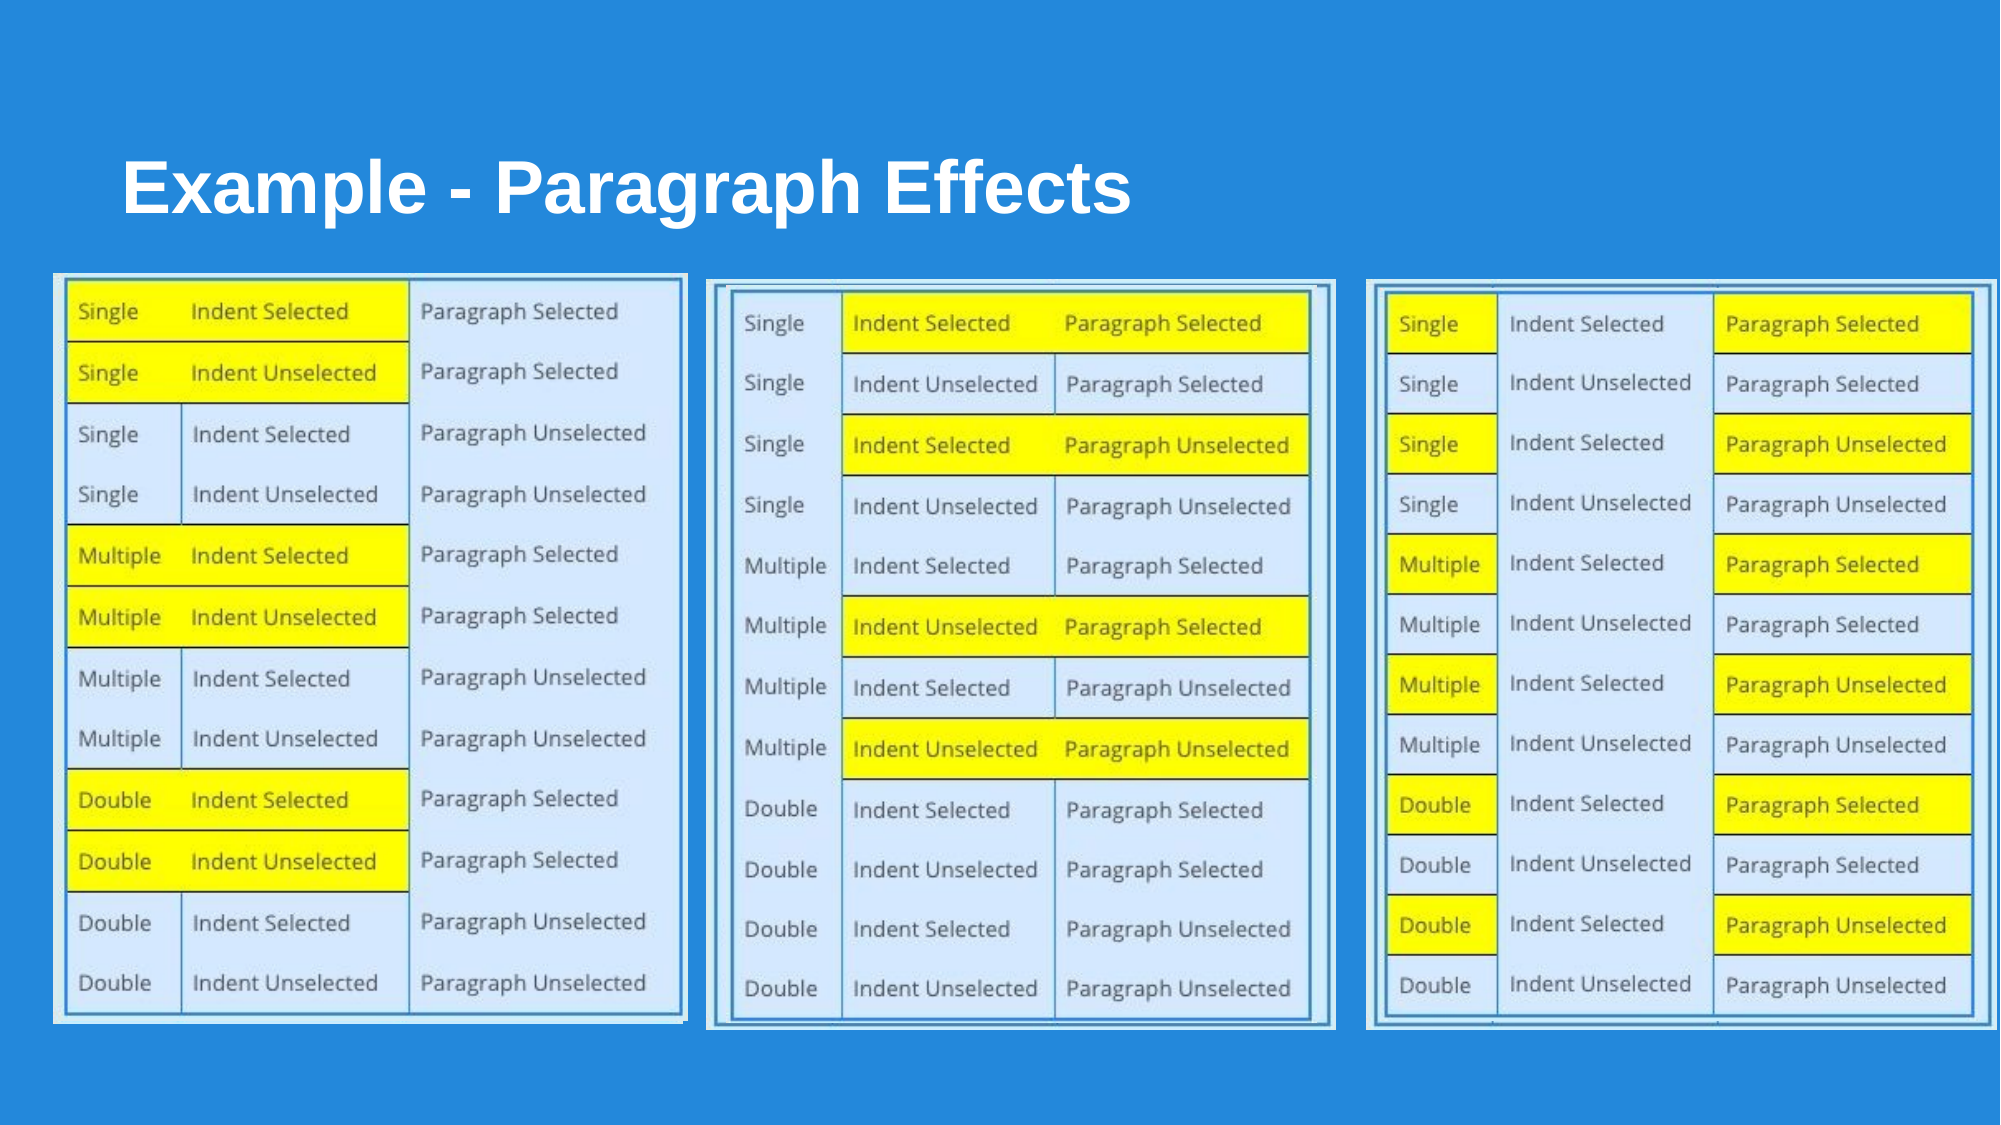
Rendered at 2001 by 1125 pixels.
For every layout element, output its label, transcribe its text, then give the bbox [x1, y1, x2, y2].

picture [706, 279, 1337, 1030]
picture [52, 273, 688, 1024]
picture [1366, 279, 1997, 1030]
title Example - Paragraph Effects [118, 135, 1476, 327]
